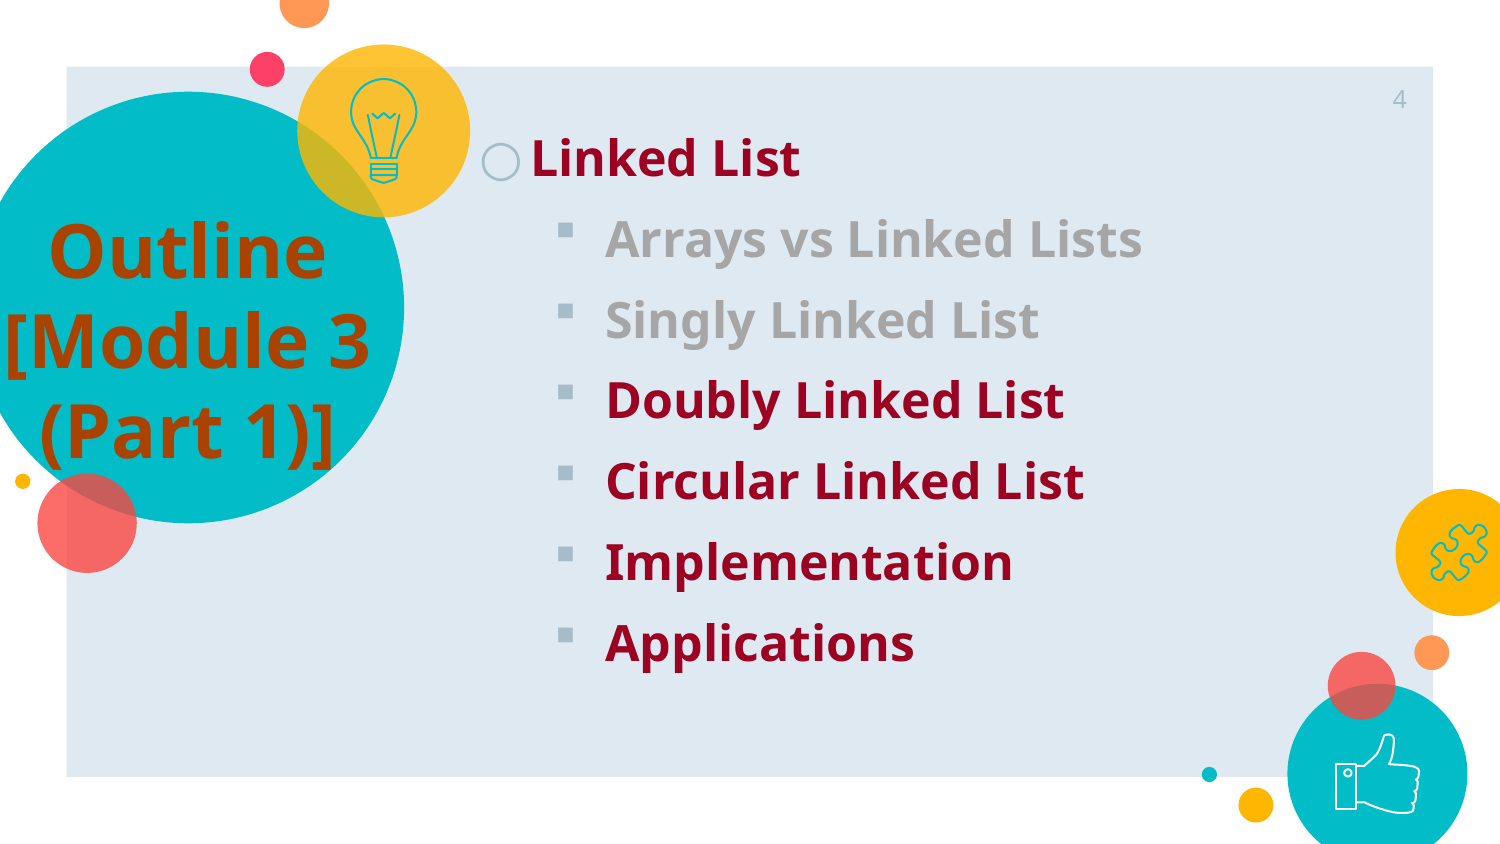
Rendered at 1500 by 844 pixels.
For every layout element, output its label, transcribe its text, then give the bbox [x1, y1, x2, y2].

slide_number 4 [1331, 68, 1422, 134]
title Outline [Module 3 (Part 1)] [0, 123, 402, 555]
list Linked List Arrays vs Linked Lists Singly Linked List Doubly Linked List Circular Linked List Implementation Applications [440, 111, 1332, 688]
